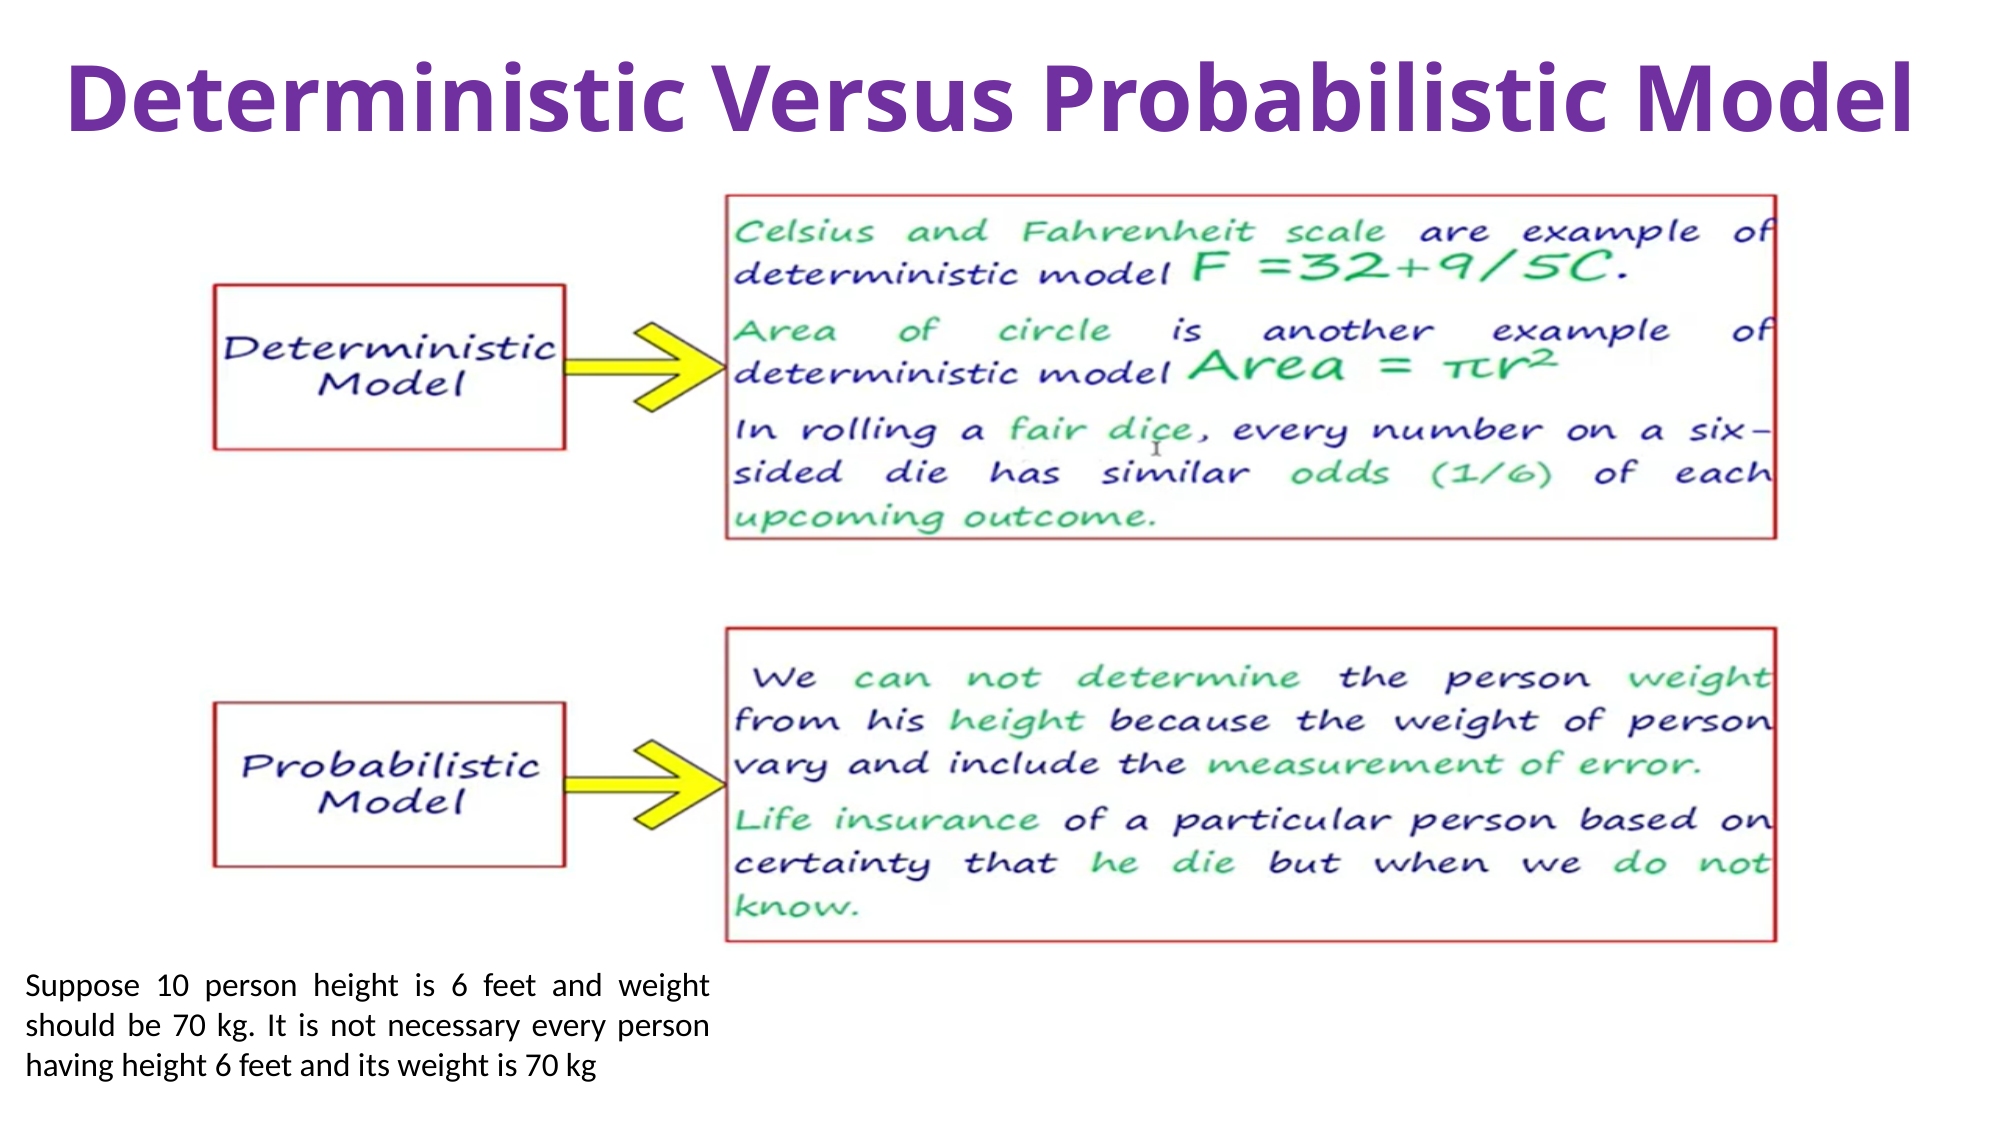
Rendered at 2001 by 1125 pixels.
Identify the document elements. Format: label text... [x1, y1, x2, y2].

picture [199, 188, 1801, 951]
title Deterministic Versus Probabilistic Model [48, 48, 1975, 266]
text_box Suppose 10 person height is 6 feet and weight should be 70 kg. It is not necessary every person having height 6 feet and its weight is 70 kg [10, 955, 727, 1091]
